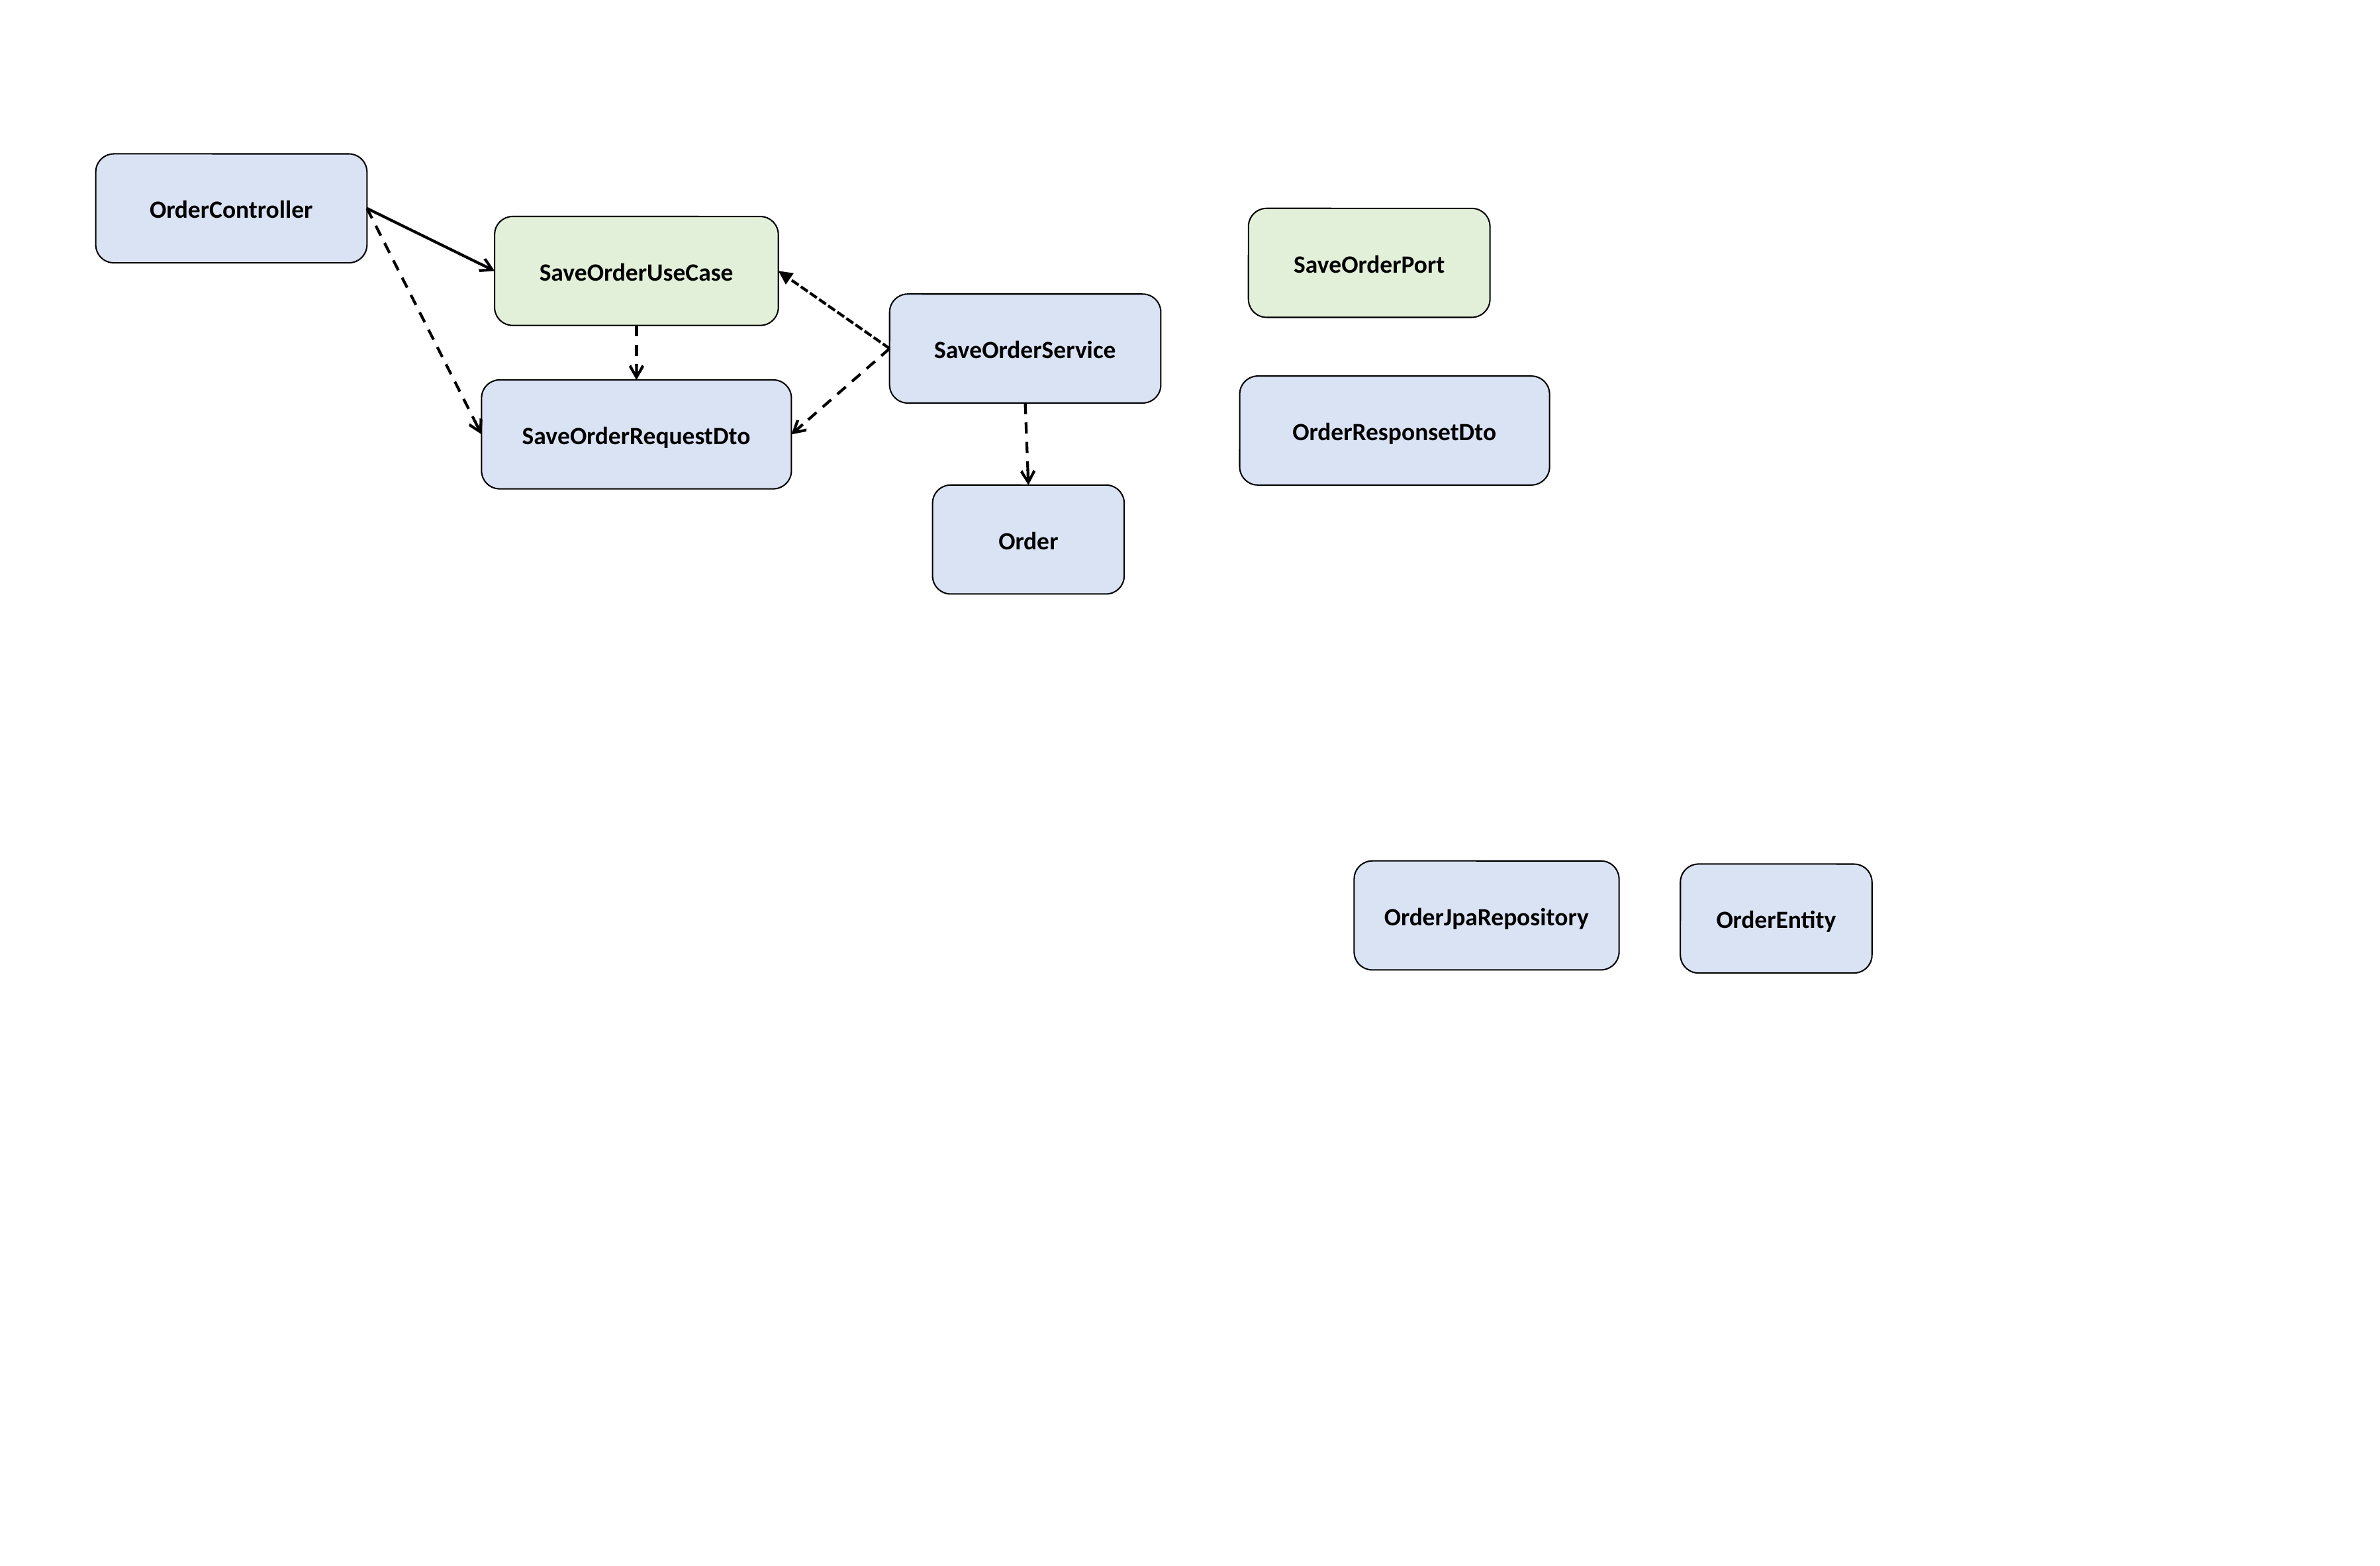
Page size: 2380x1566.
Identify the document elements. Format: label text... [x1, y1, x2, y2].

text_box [778, 271, 890, 349]
text_box SaveOrderUseCase [494, 215, 779, 326]
text_box OrderResponsetDto [1239, 375, 1550, 486]
text_box OrderController [95, 153, 368, 264]
text_box SaveOrderRequestDto [481, 379, 792, 490]
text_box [791, 348, 890, 435]
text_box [1025, 402, 1029, 485]
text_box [367, 208, 495, 271]
text_box OrderEntity [1680, 863, 1873, 974]
text_box OrderJpaRepository [1353, 860, 1620, 971]
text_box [367, 271, 482, 435]
text_box Order [931, 484, 1125, 595]
text_box SaveOrderService [890, 293, 1162, 404]
text_box SaveOrderPort [1247, 207, 1491, 318]
